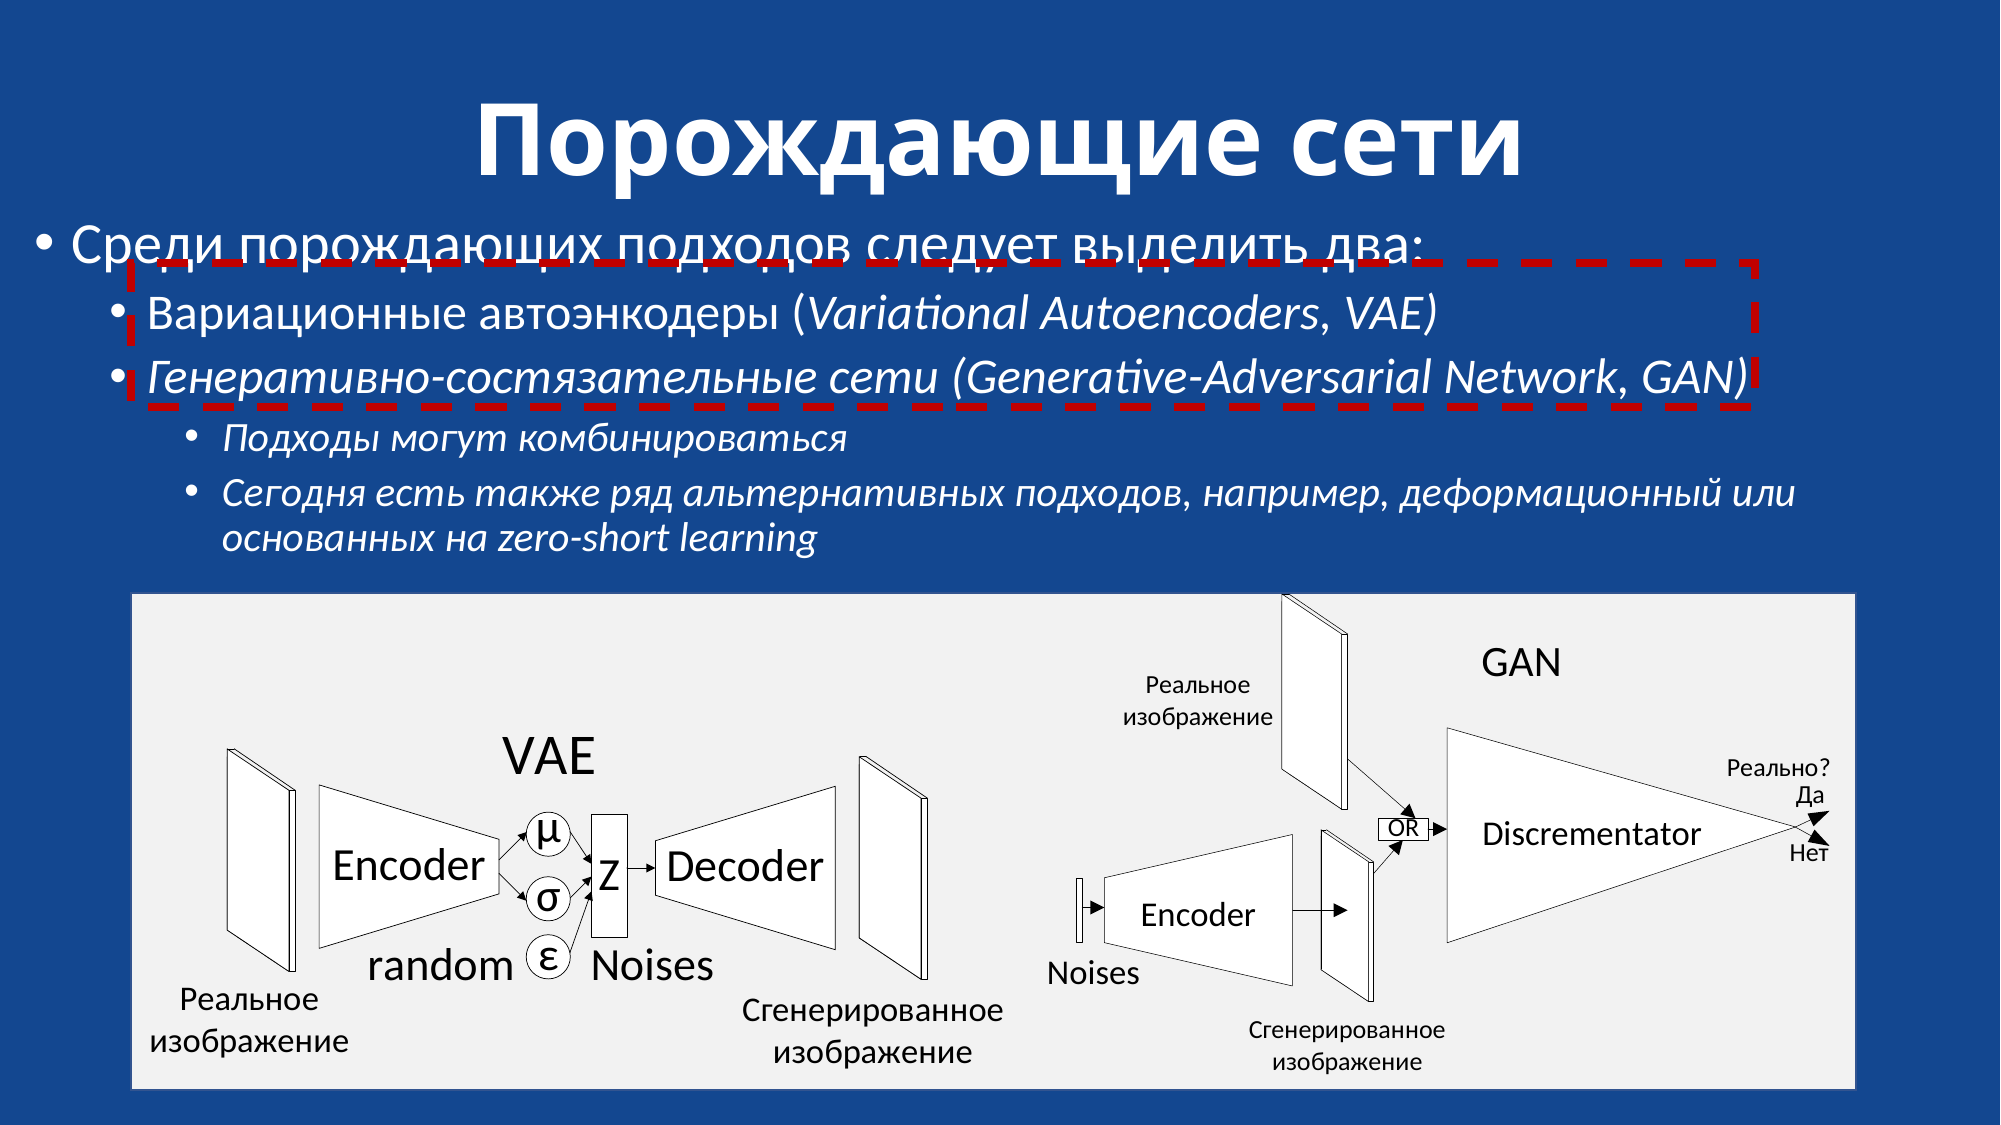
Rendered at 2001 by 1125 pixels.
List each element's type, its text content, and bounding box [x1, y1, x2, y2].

text_box [130, 262, 1756, 408]
title Порождающие сети [137, 34, 1863, 205]
list Среди порождающих подходов следует выделить два: Вариационные автоэнкодеры (Variational Autoencoders, VAE) Генеративно-состязательные сети (Generative-Adversarial Network, GAN) Подходы могут комбинироваться Сегодня есть также ряд альтернативных подходов, например, деформационный или основанных на zero-short learning [19, 205, 1908, 920]
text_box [130, 592, 1856, 1091]
